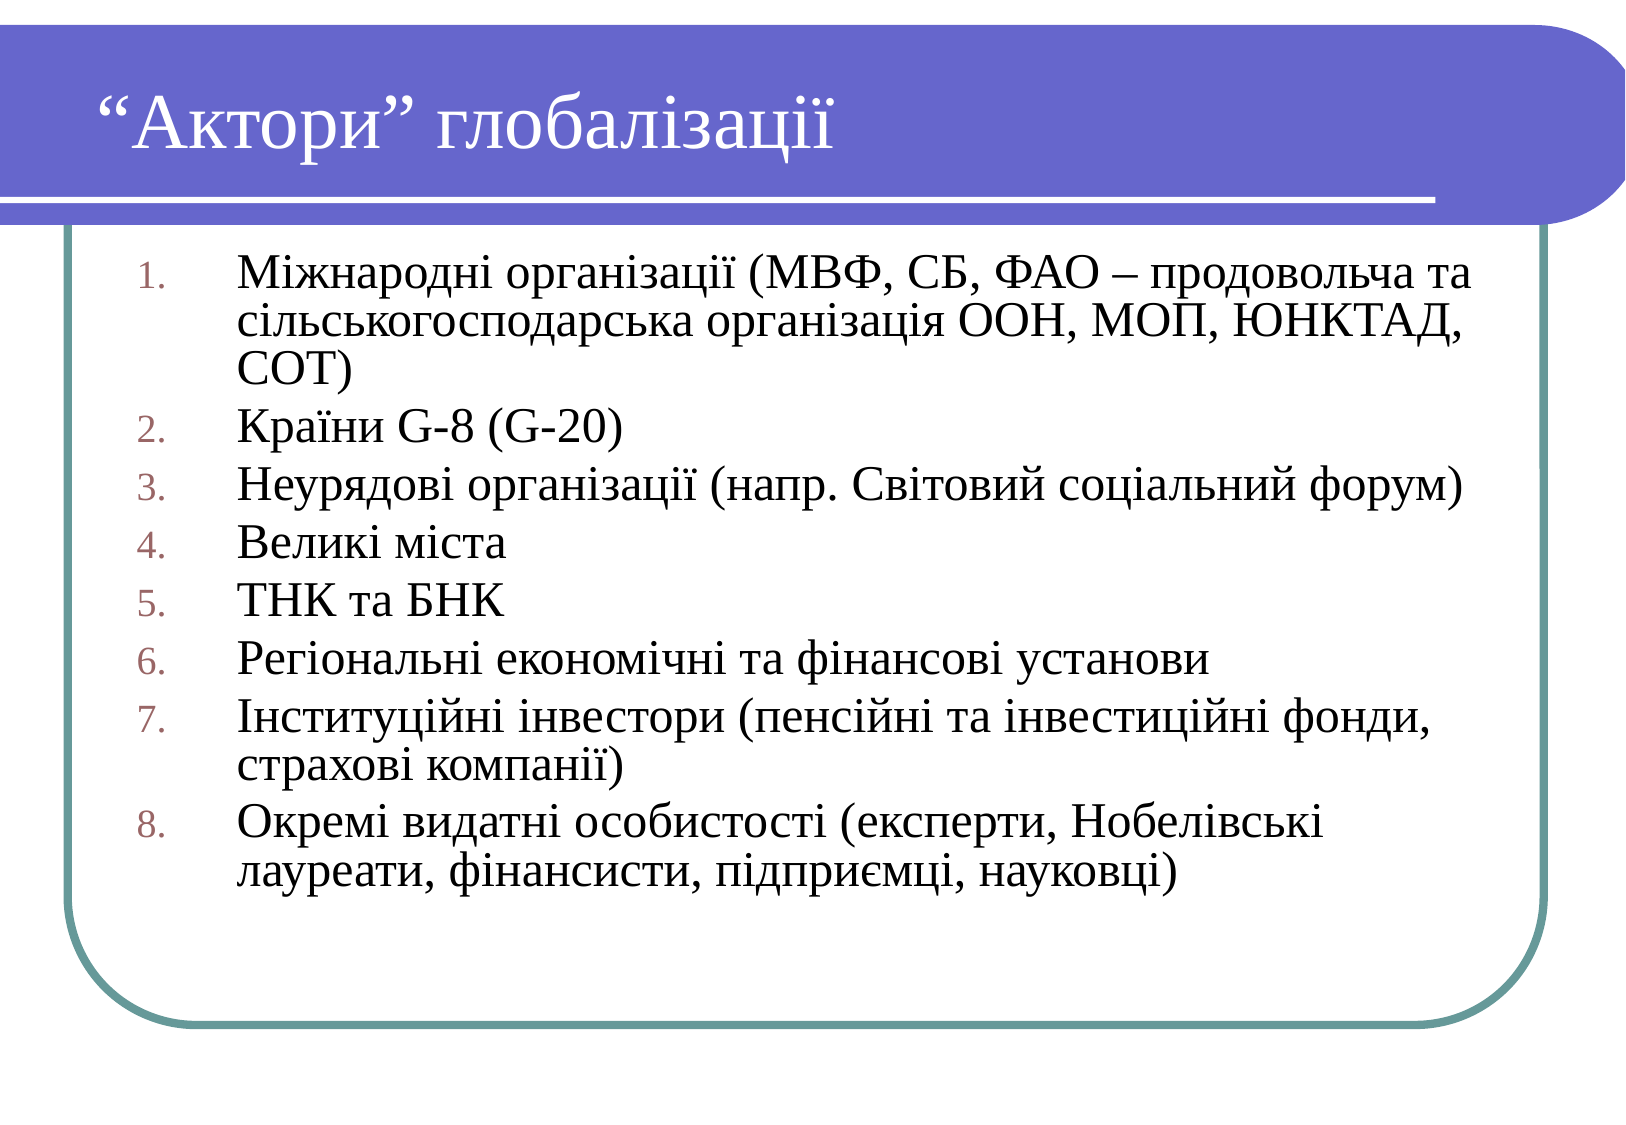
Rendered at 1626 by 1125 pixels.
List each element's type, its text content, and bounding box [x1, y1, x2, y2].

text_box “Актори” глобалізації [81, 54, 1403, 179]
text_box Міжнародні організації (МВФ, СБ, ФАО – продовольча та сільськогосподарська організація ООН, МОП, ЮНКТАД, СОТ) Країни G-8 (G-20) Неурядові організації (напр. Світовий соціальний форум) Великі міста ТНК та БНК Регіональні економічні та фінансові установи Інституційні інвестори (пенсійні та інвестиційні фонди, страхові компанії) Окремі видатні особистості (експерти, Нобелівські лауреати, фінансисти, підприємці, науковці) [121, 242, 1504, 1071]
